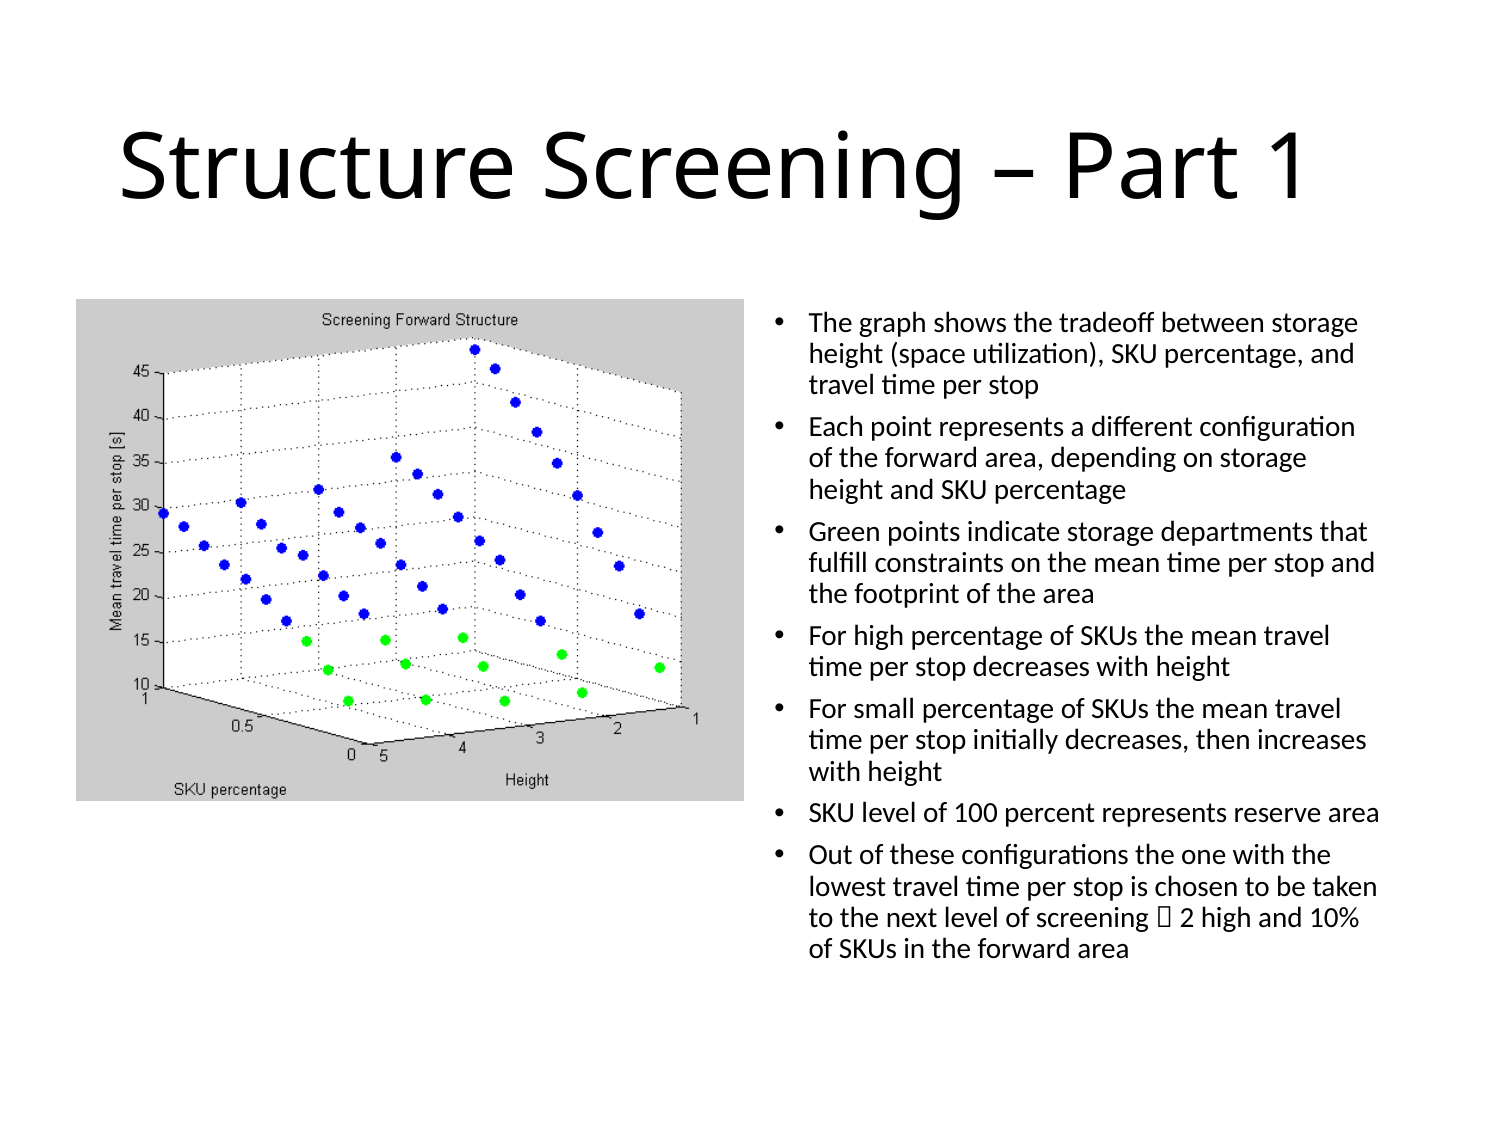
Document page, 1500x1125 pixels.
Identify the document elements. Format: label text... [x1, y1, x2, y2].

picture [75, 299, 744, 801]
title Structure Screening – Part 1 [103, 59, 1397, 278]
list The graph shows the tradeoff between storage height (space utilization), SKU percentage, and travel time per stop Each point represents a different configuration of the forward area, depending on storage height and SKU percentage Green points indicate storage departments that fulfill constraints on the mean time per stop and the footprint of the area For high percentage of SKUs the mean travel time per stop decreases with height For small percentage of SKUs the mean travel time per stop initially decreases, then increases with height SKU level of 100 percent represents reserve area Out of these configurations the one with the lowest travel time per stop is chosen to be taken to the next level of screening  2 high and 10% of SKUs in the forward area [759, 299, 1397, 1014]
